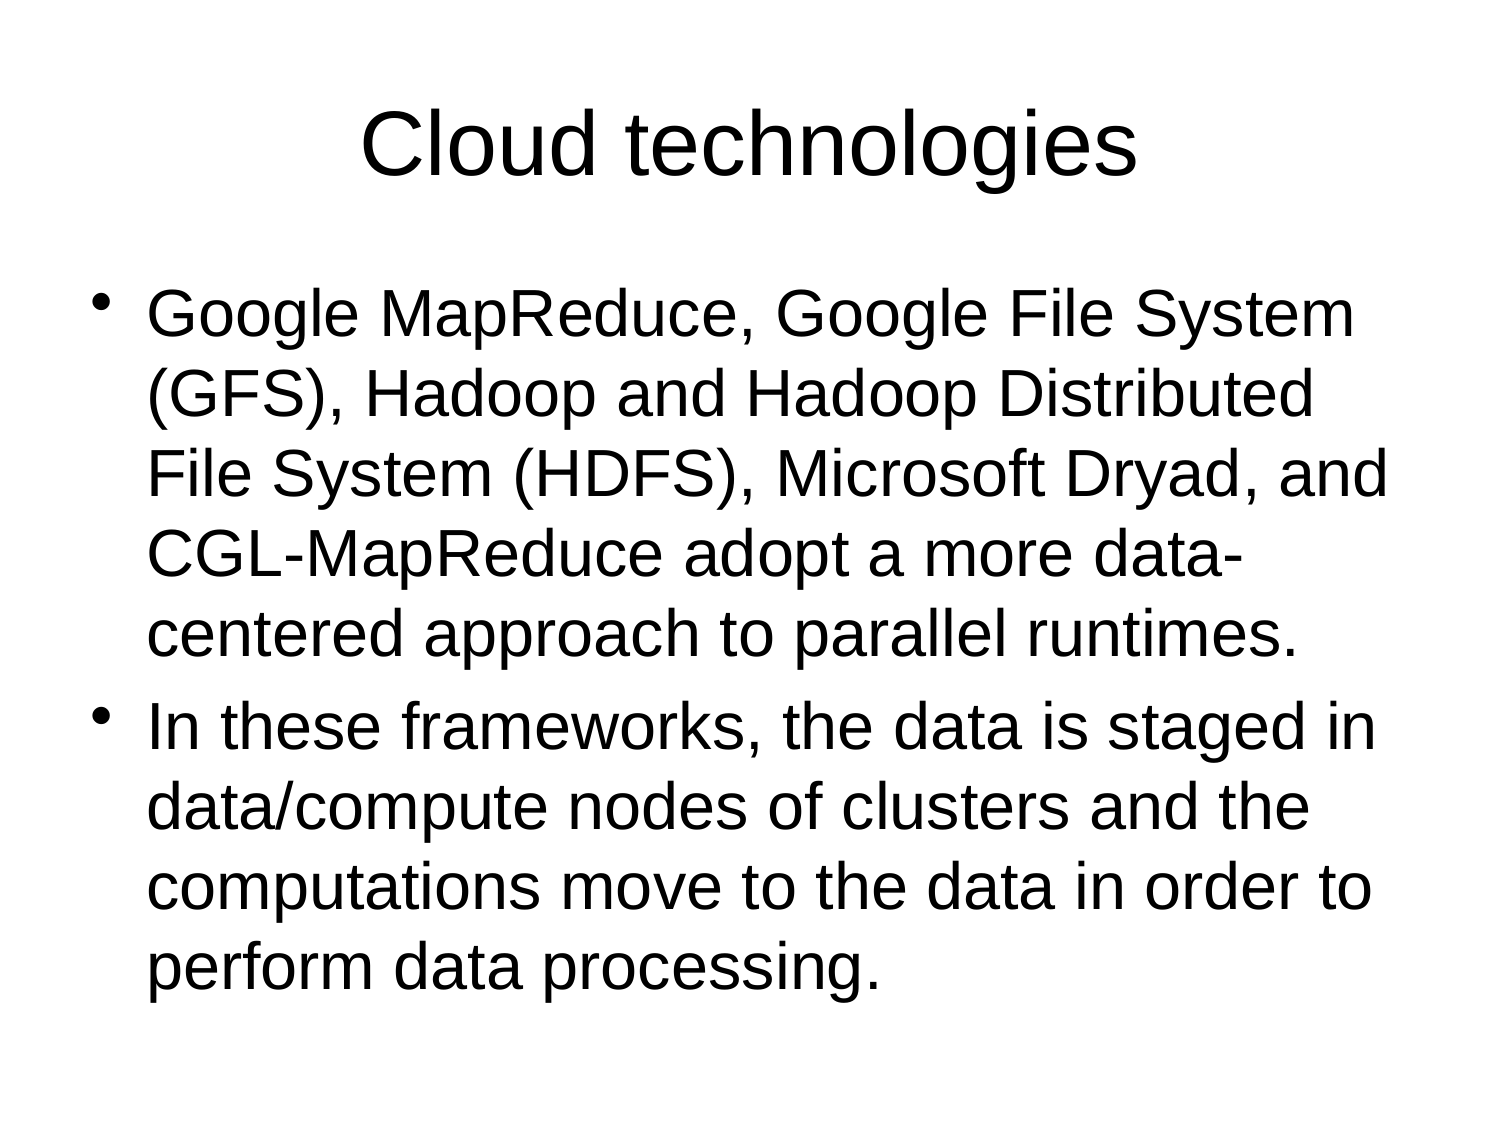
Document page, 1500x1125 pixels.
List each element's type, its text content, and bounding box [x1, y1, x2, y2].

list Google MapReduce, Google File System (GFS), Hadoop and Hadoop Distributed File System (HDFS), Microsoft Dryad, and CGL-MapReduce adopt a more data-centered approach to parallel runtimes. In these frameworks, the data is staged in data/compute nodes of clusters and the computations move to the data in order to perform data processing. [75, 262, 1425, 1005]
title Cloud technologies [75, 45, 1425, 233]
